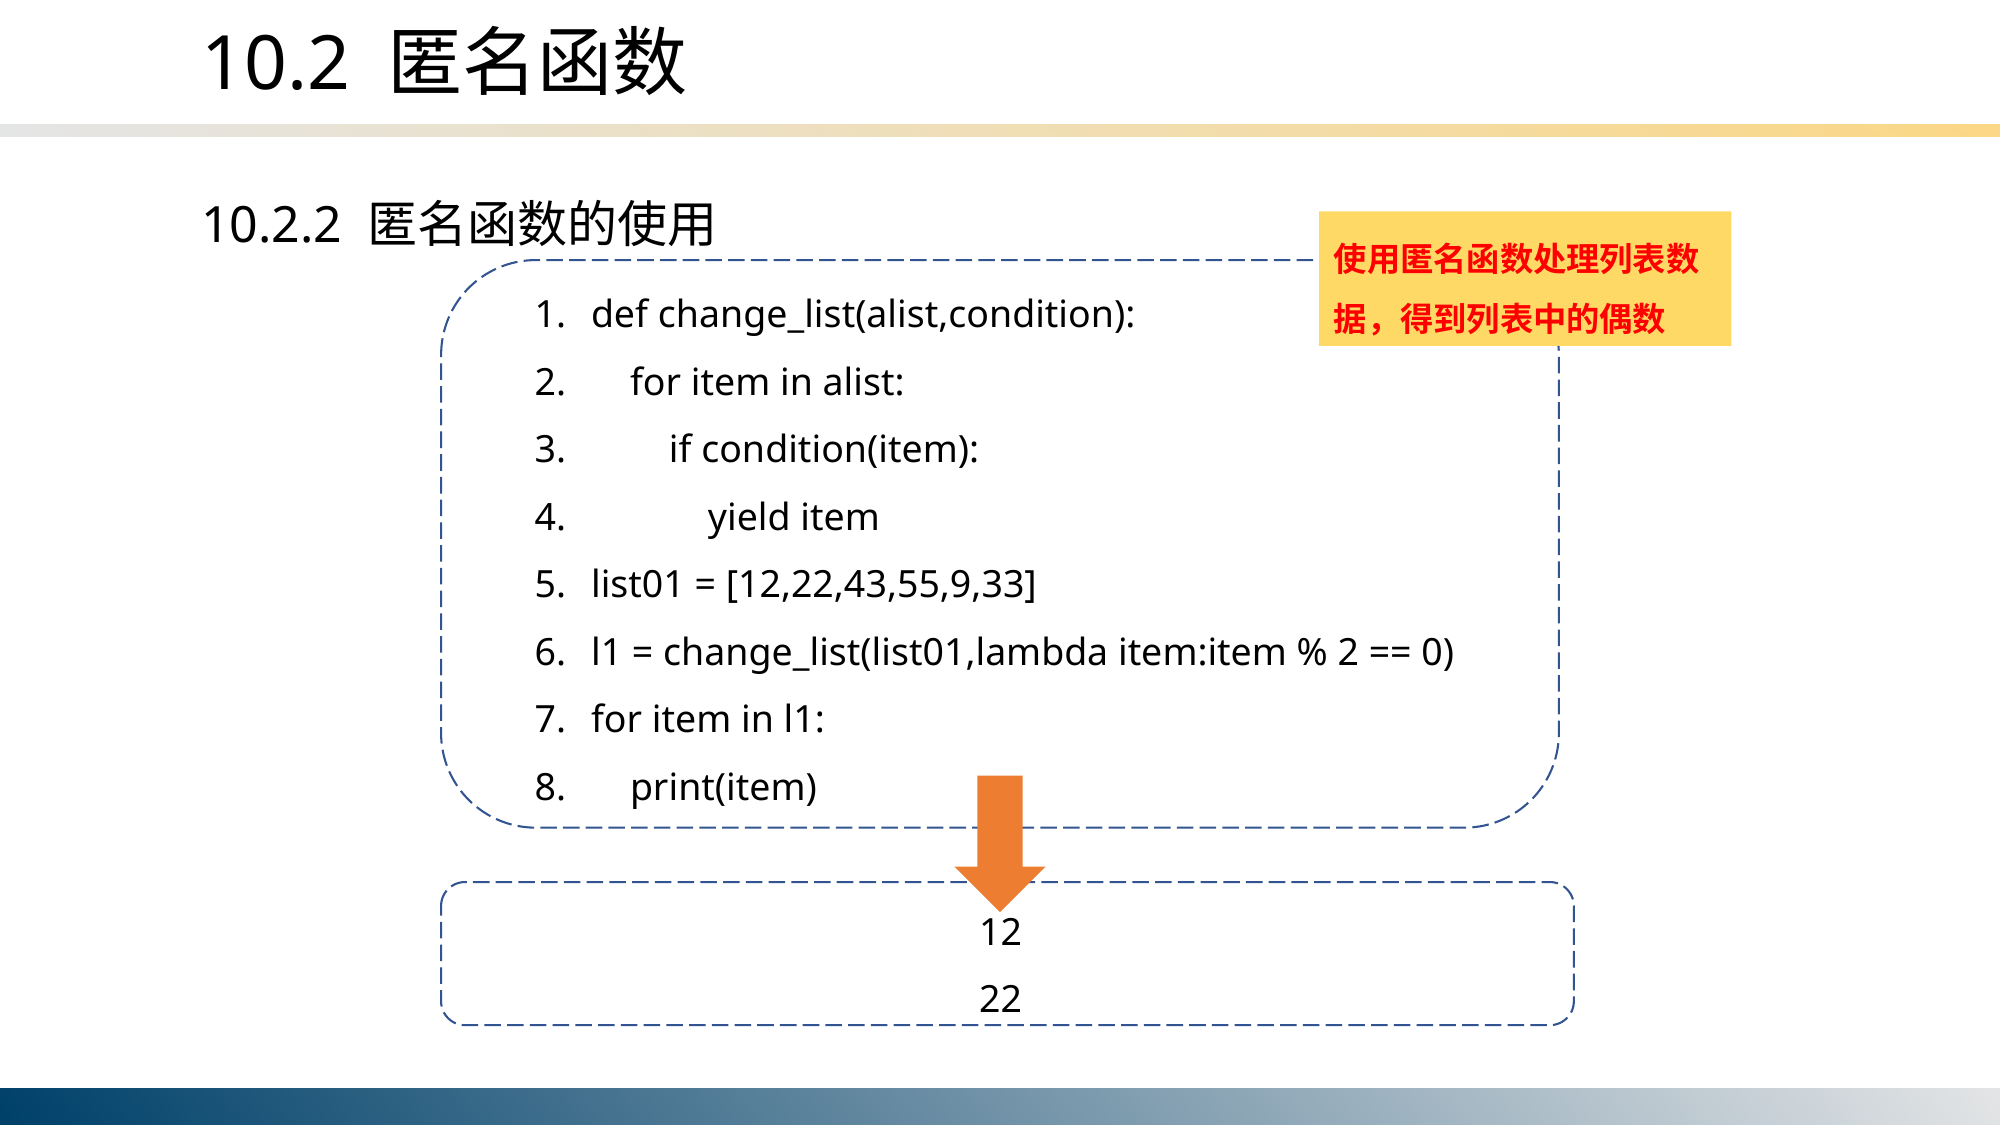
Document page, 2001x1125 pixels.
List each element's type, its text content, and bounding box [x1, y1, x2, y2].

text_box 12 22 [1033, 877, 1066, 882]
text_box 10.2.2 匿名函数的使用 [186, 184, 962, 260]
text_box [440, 881, 1575, 1027]
text_box [440, 259, 1560, 829]
text_box [954, 775, 1046, 913]
text_box 使用匿名函数处理列表数据，得到列表中的偶数 [1319, 211, 1732, 346]
text_box 10.2 匿名函数 [186, 7, 1106, 113]
